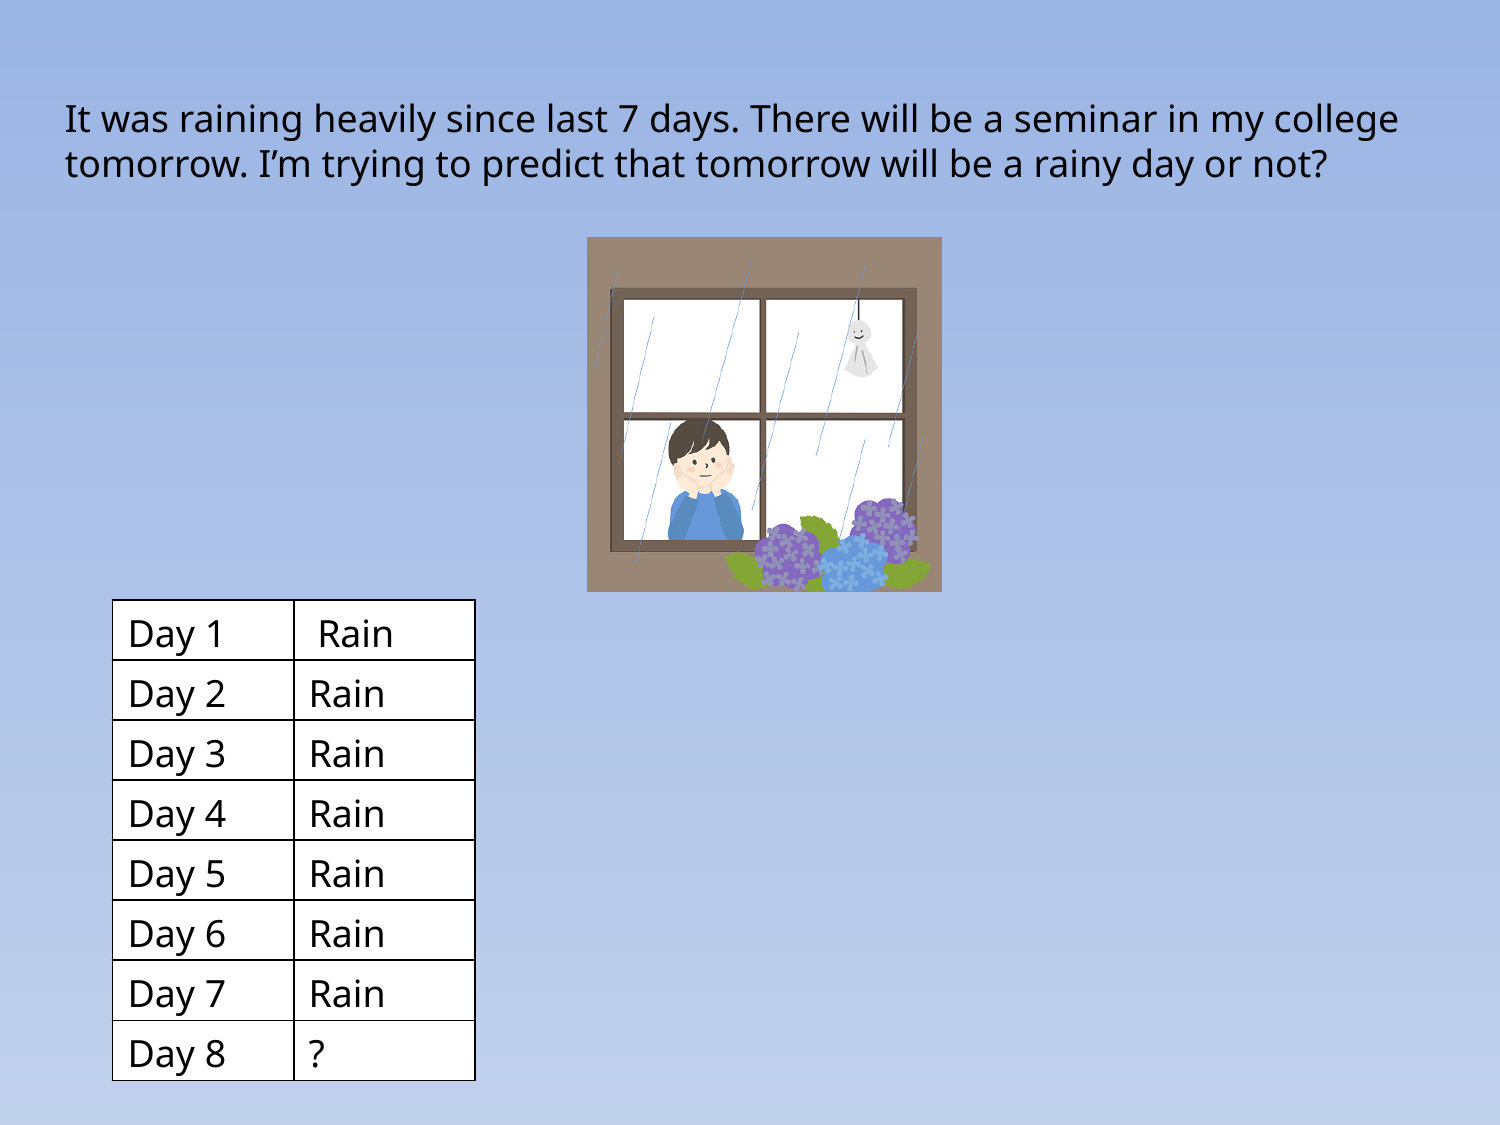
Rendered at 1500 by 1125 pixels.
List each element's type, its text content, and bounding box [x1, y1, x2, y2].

table_cell Rain [295, 661, 474, 719]
table_cell Day 8 [113, 1021, 293, 1080]
table_cell ? [295, 1021, 474, 1080]
table_cell Day 6 [113, 901, 293, 959]
table_cell Day 5 [113, 841, 293, 899]
table_header Day 1 [113, 601, 293, 659]
table_cell Rain [295, 841, 474, 899]
table_cell Day 3 [113, 721, 293, 779]
table_header Rain [295, 601, 474, 659]
table_cell Rain [295, 961, 474, 1020]
table_cell Day 7 [113, 961, 293, 1020]
table_cell Day 4 [113, 781, 293, 839]
table_cell Day 2 [113, 661, 293, 719]
table_cell Rain [295, 901, 474, 959]
text_box It was raining heavily since last 7 days. There will be a seminar in my college tomorrow. I’m trying to predict that tomorrow will be a rainy day or not? [49, 87, 1463, 193]
table_cell Rain [295, 721, 474, 779]
table_cell Rain [295, 781, 474, 839]
picture [587, 237, 942, 592]
